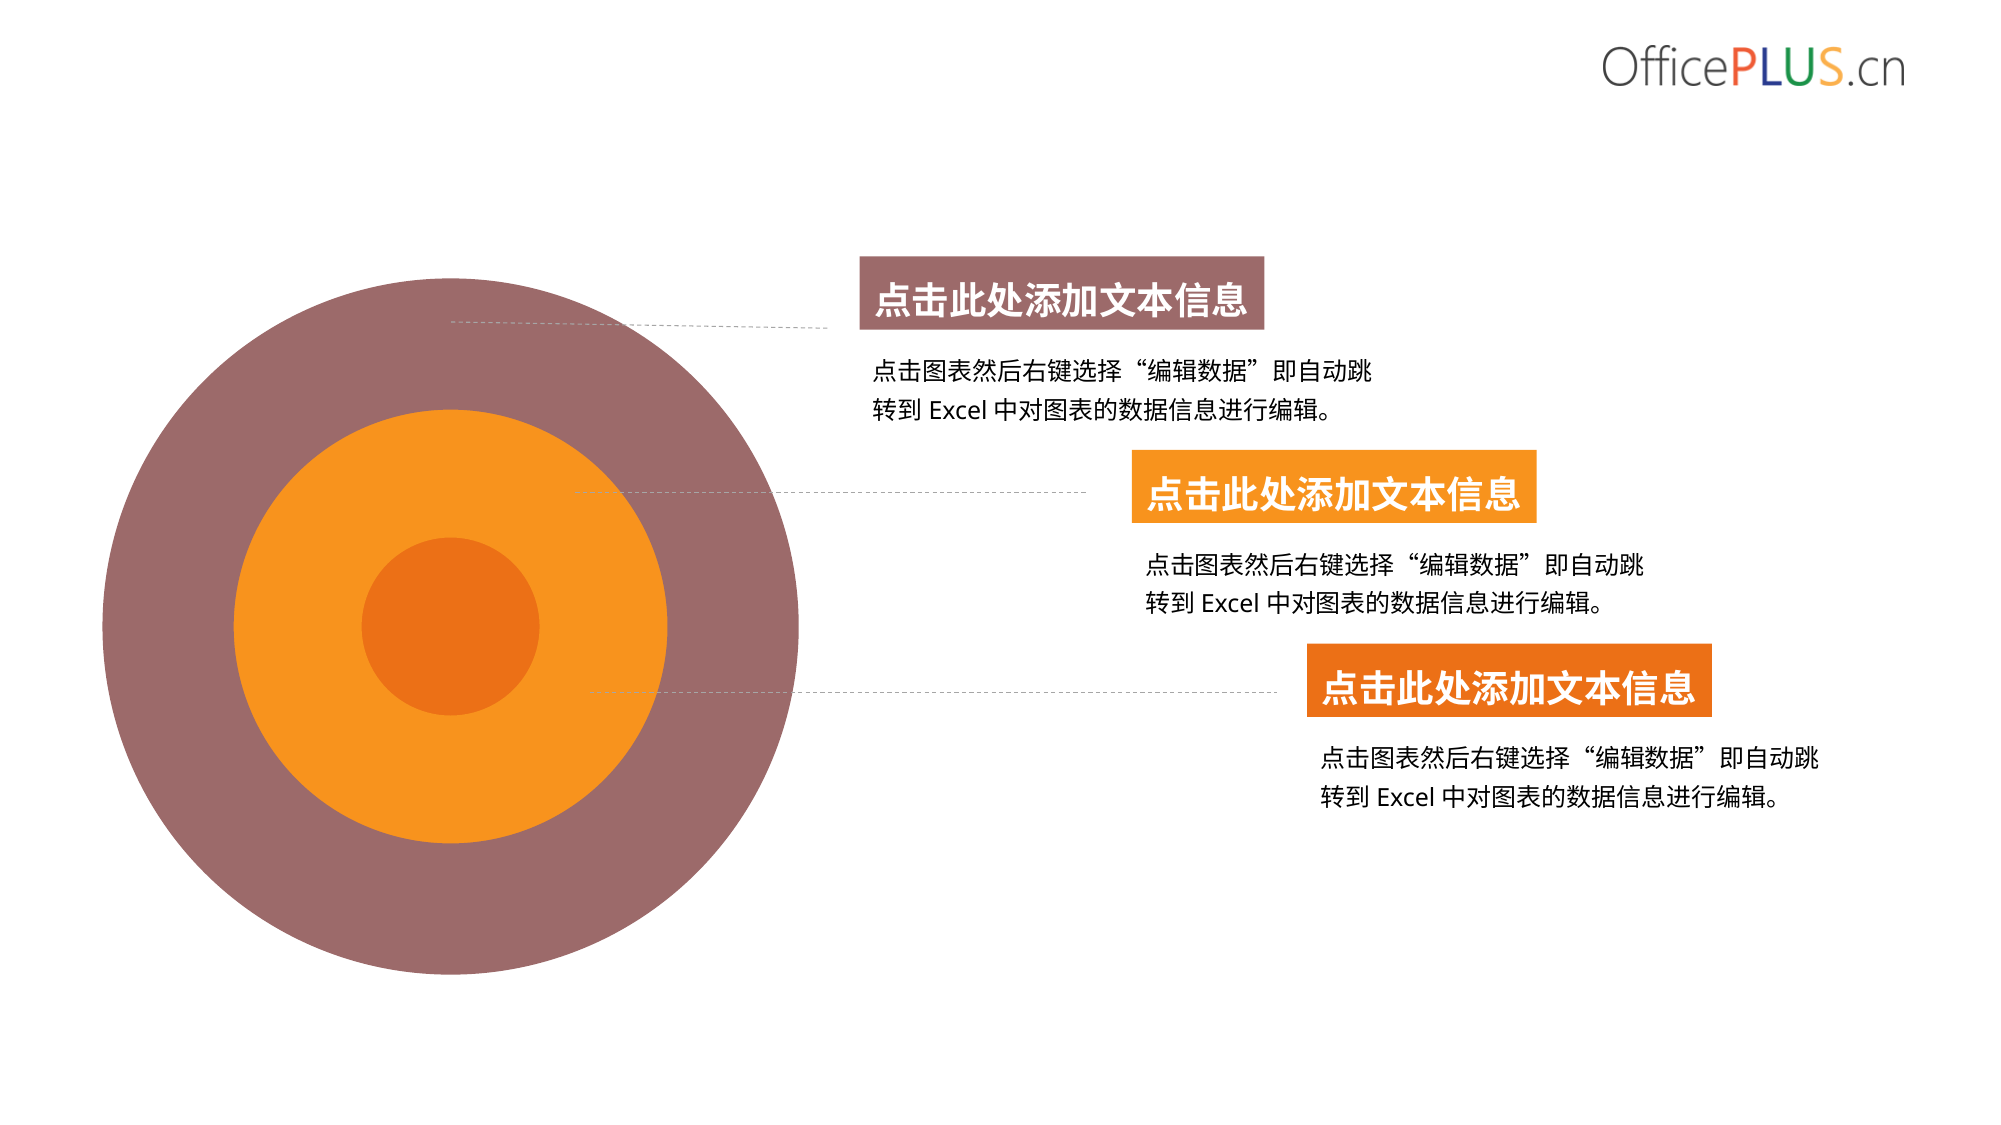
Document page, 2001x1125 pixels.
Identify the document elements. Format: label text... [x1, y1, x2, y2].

text_box 点击此处添加文本信息 [1131, 449, 1537, 523]
text_box 点击图表然后右键选择“编辑数据”即自动跳转到Excel中对图表的数据信息进行编辑。 [1305, 726, 1860, 820]
text_box 点击图表然后右键选择“编辑数据”即自动跳转到Excel中对图表的数据信息进行编辑。 [1129, 532, 1685, 626]
text_box 点击此处添加文本信息 [859, 256, 1265, 330]
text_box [102, 278, 799, 975]
text_box 点击此处添加文本信息 [1307, 643, 1712, 717]
text_box 点击图表然后右键选择“编辑数据”即自动跳转到Excel中对图表的数据信息进行编辑。 [857, 339, 1413, 433]
picture [1603, 45, 1904, 86]
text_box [451, 321, 829, 329]
